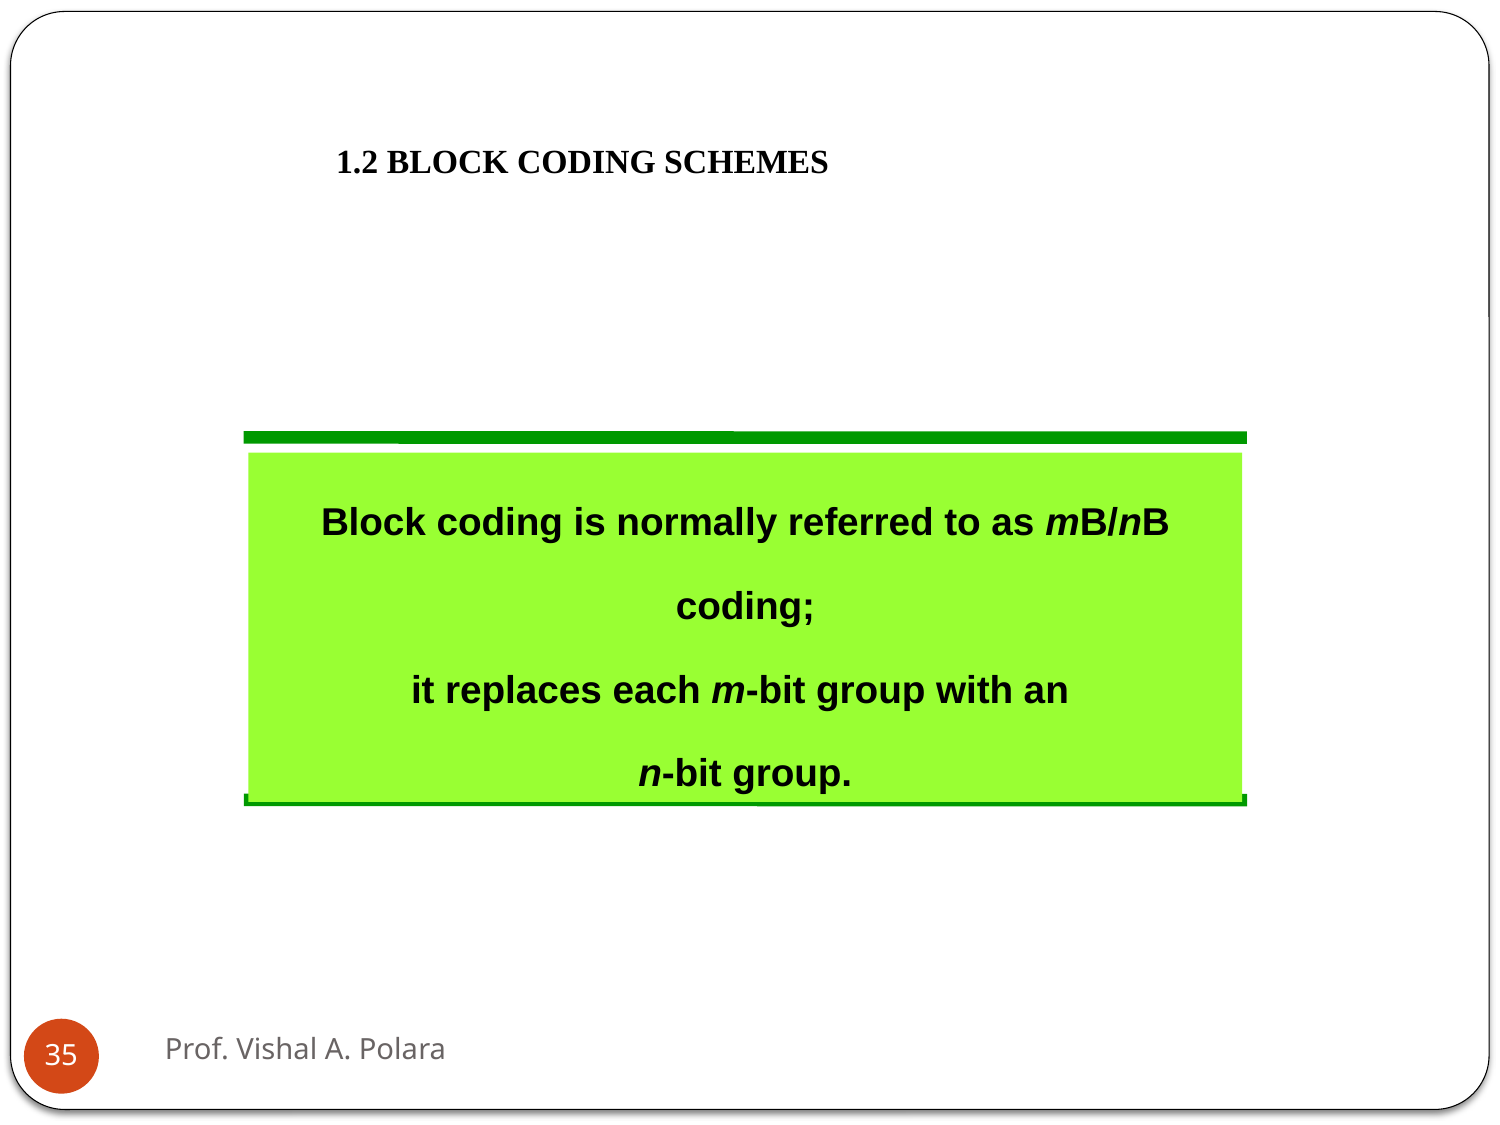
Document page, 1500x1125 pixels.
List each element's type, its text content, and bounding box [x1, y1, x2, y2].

text_box Block coding is normally referred to as mB/nB coding; it replaces each m-bit group with an n-bit group. [248, 452, 1243, 802]
slide_number 35 [23, 1018, 99, 1094]
footer Prof. Vishal A. Polara [150, 1012, 800, 1088]
text_box 1.2 BLOCK CODING SCHEMES [321, 99, 845, 188]
